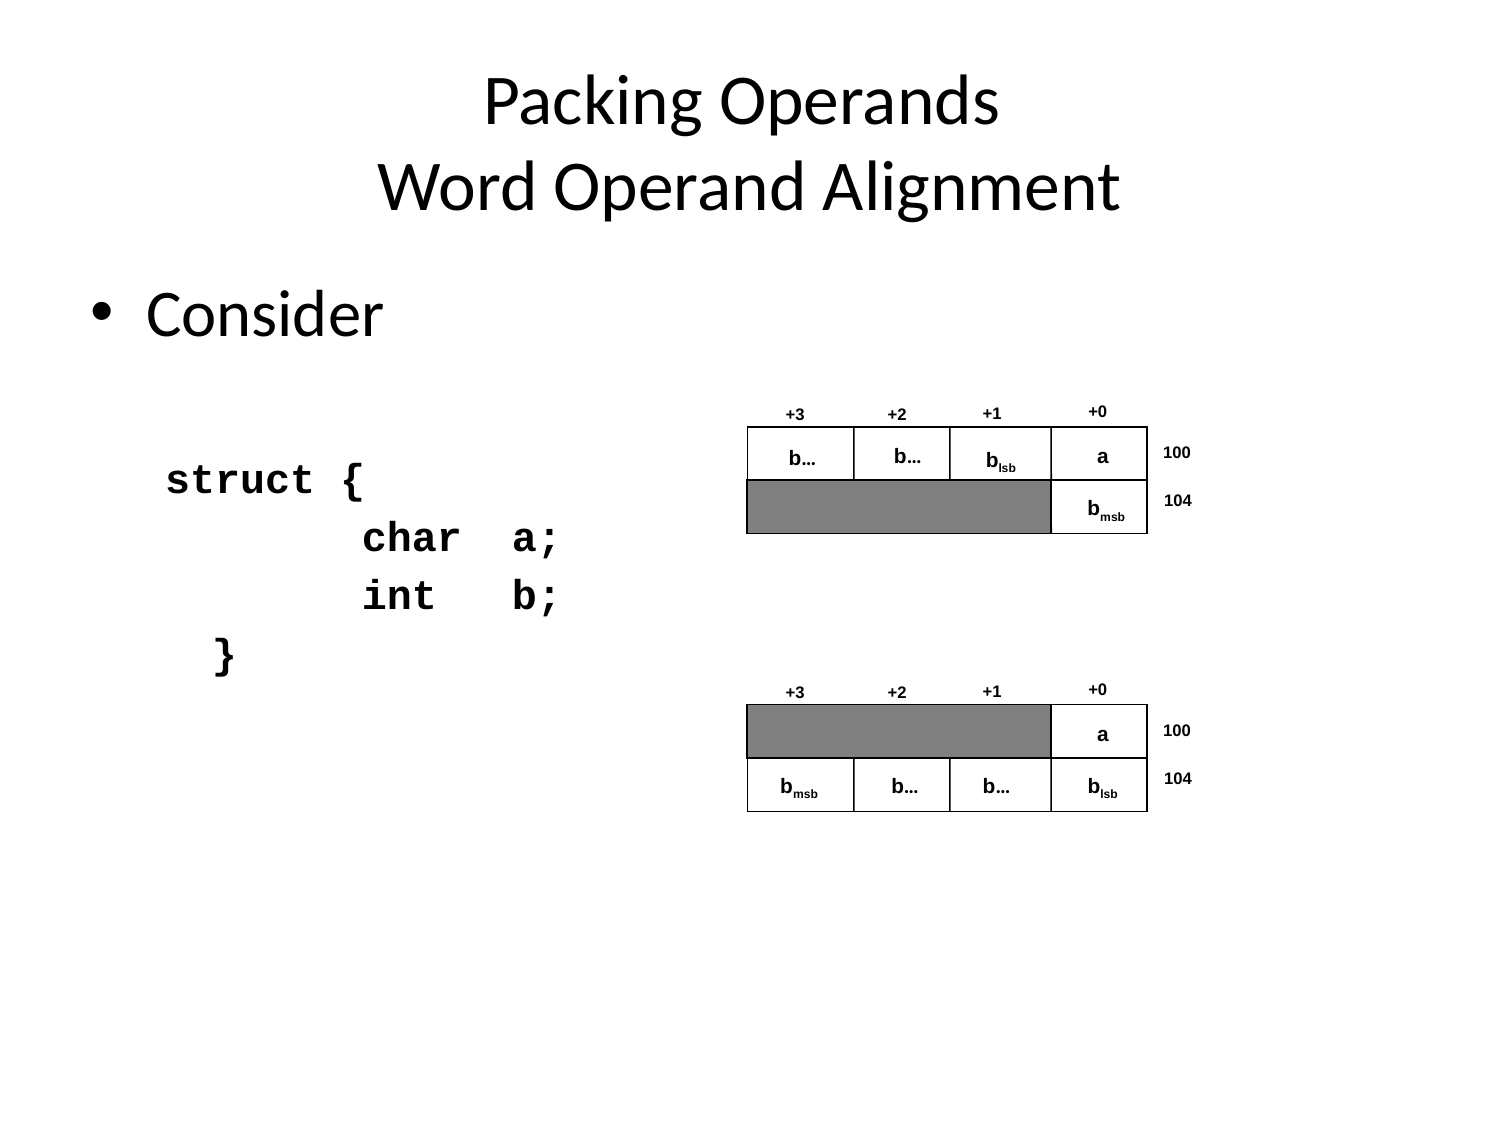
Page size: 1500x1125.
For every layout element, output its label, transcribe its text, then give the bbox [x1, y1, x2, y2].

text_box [746, 396, 1199, 547]
title Packing Operands Word Operand Alignment [75, 45, 1425, 233]
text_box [746, 674, 1199, 825]
list Consider struct { char a; int b; } [75, 262, 638, 1005]
